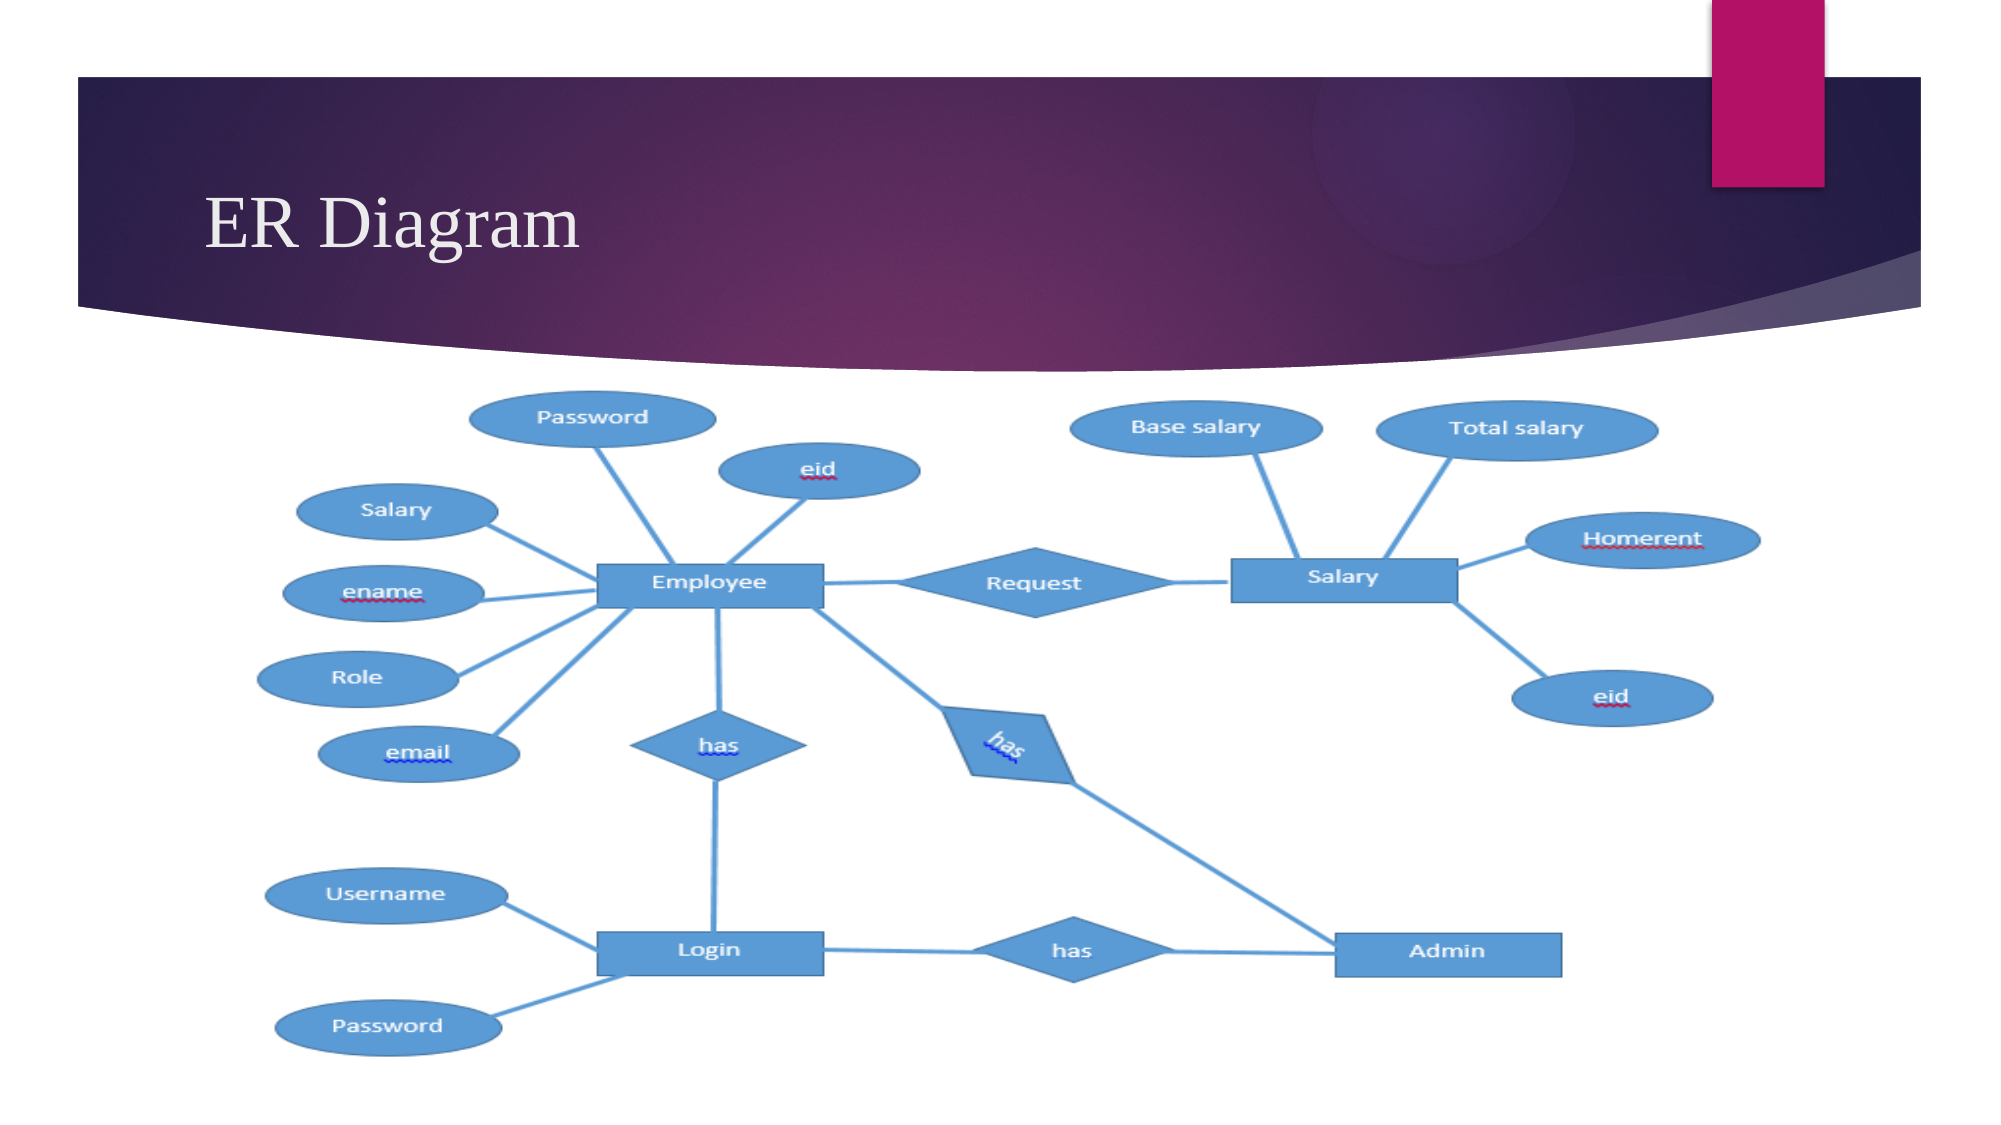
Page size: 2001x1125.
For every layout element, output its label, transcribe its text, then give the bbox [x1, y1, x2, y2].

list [232, 380, 1777, 1084]
title ER Diagram [189, 159, 1627, 276]
